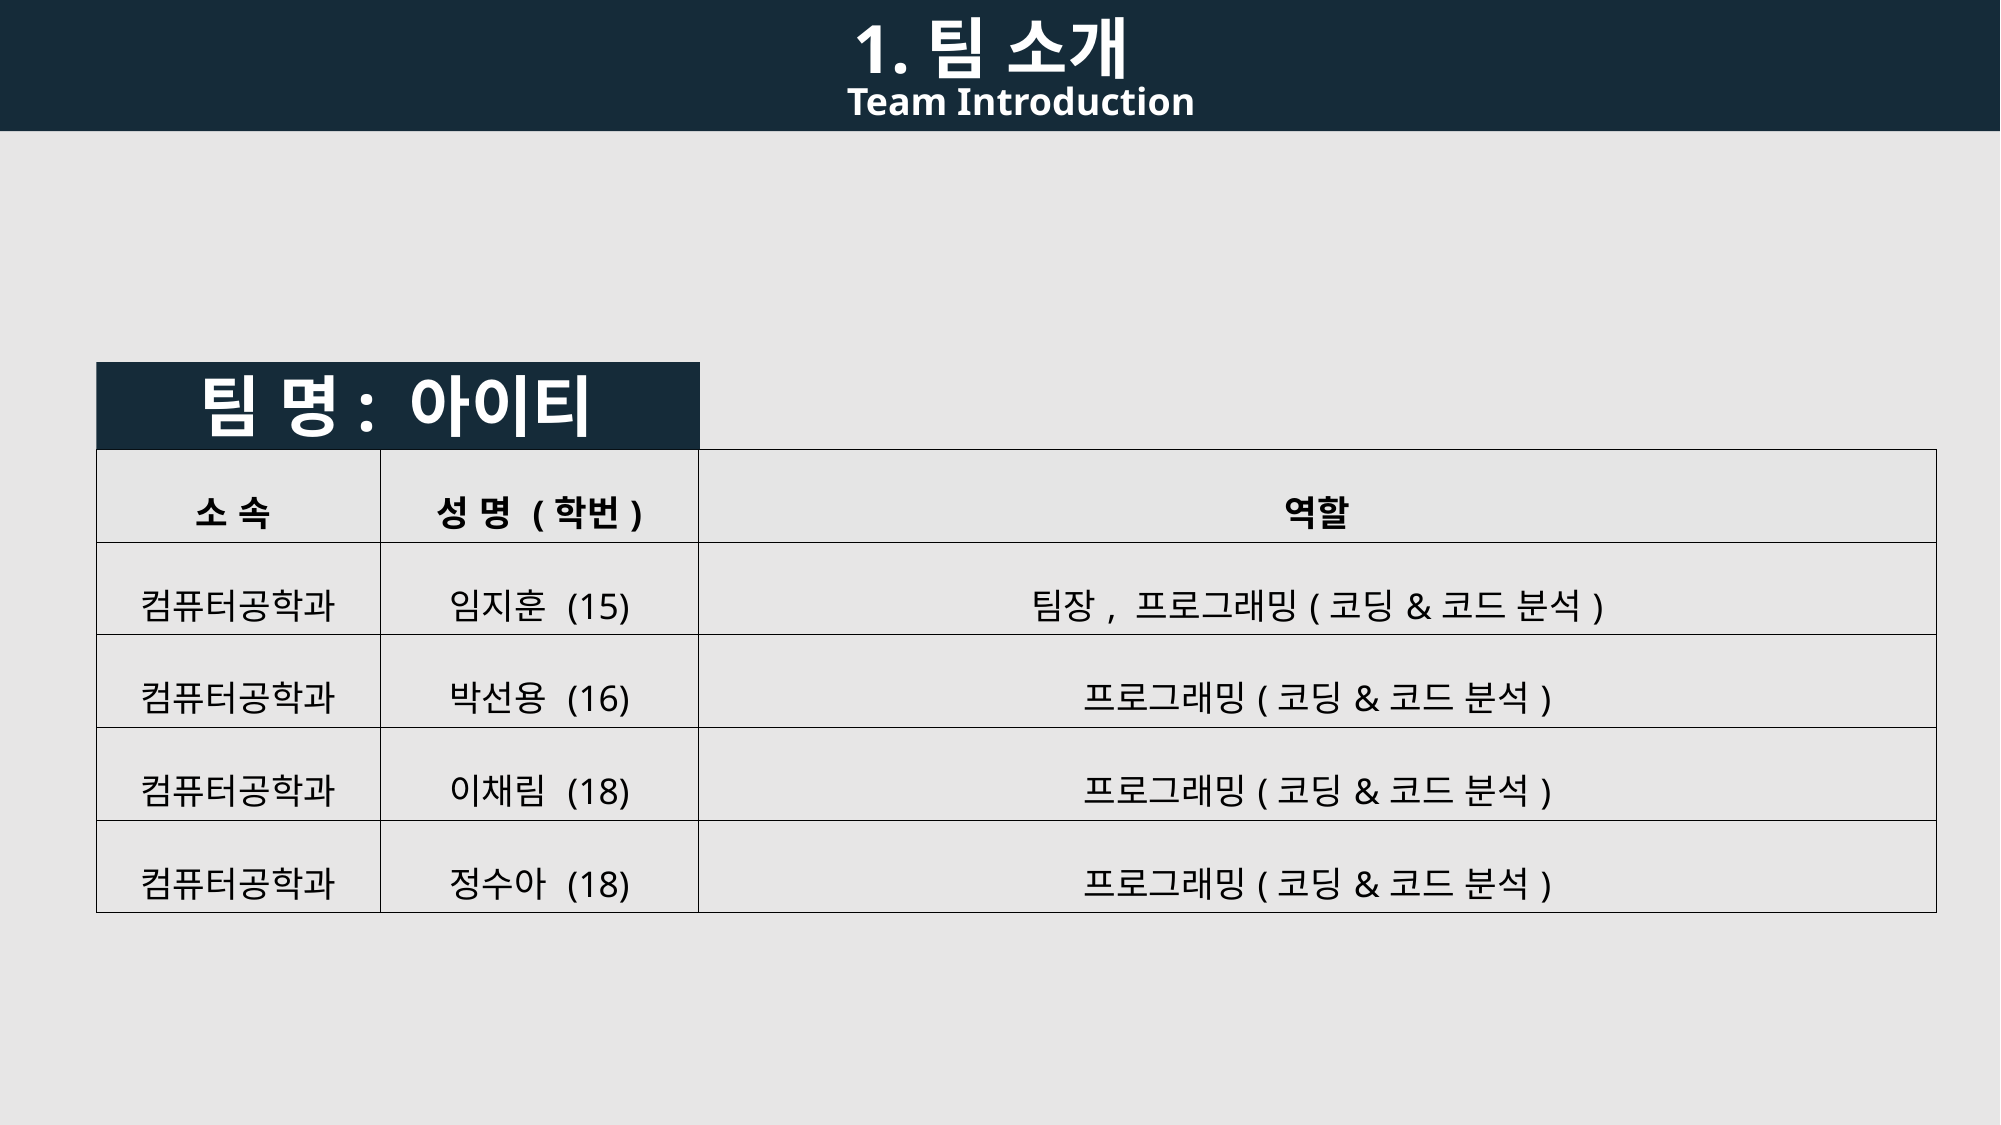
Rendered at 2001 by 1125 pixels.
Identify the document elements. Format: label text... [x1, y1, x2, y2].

text_box Team Introduction [832, 70, 1259, 131]
text_box 1.팀 소개 [838, 0, 1161, 70]
table_cell 컴퓨터공학과 [97, 543, 380, 634]
text_box [612, 361, 701, 450]
table_cell 정수아 (18) [381, 821, 698, 912]
text_box 팀 명: 아이티 [184, 357, 612, 453]
table_cell 프로그래밍(코딩&코드 분석) [699, 635, 1936, 727]
table_cell 컴퓨터공학과 [97, 728, 380, 820]
table_header 소 속 [97, 450, 380, 542]
table_cell 컴퓨터공학과 [97, 635, 380, 727]
table_cell 팀장, 프로그래밍(코딩&코드 분석) [699, 543, 1936, 634]
table_header 성 명 (학번) [381, 450, 698, 542]
table_header 역할 [699, 450, 1936, 542]
text_box [95, 361, 184, 450]
text_box [0, 0, 2000, 132]
table_cell 프로그래밍(코딩&코드 분석) [699, 728, 1936, 820]
table_cell 컴퓨터공학과 [97, 821, 380, 912]
table_cell 이채림 (18) [381, 728, 698, 820]
table_cell 박선용 (16) [381, 635, 698, 727]
table_cell 프로그래밍(코딩&코드 분석) [699, 821, 1936, 912]
table_cell 임지훈 (15) [381, 543, 698, 634]
